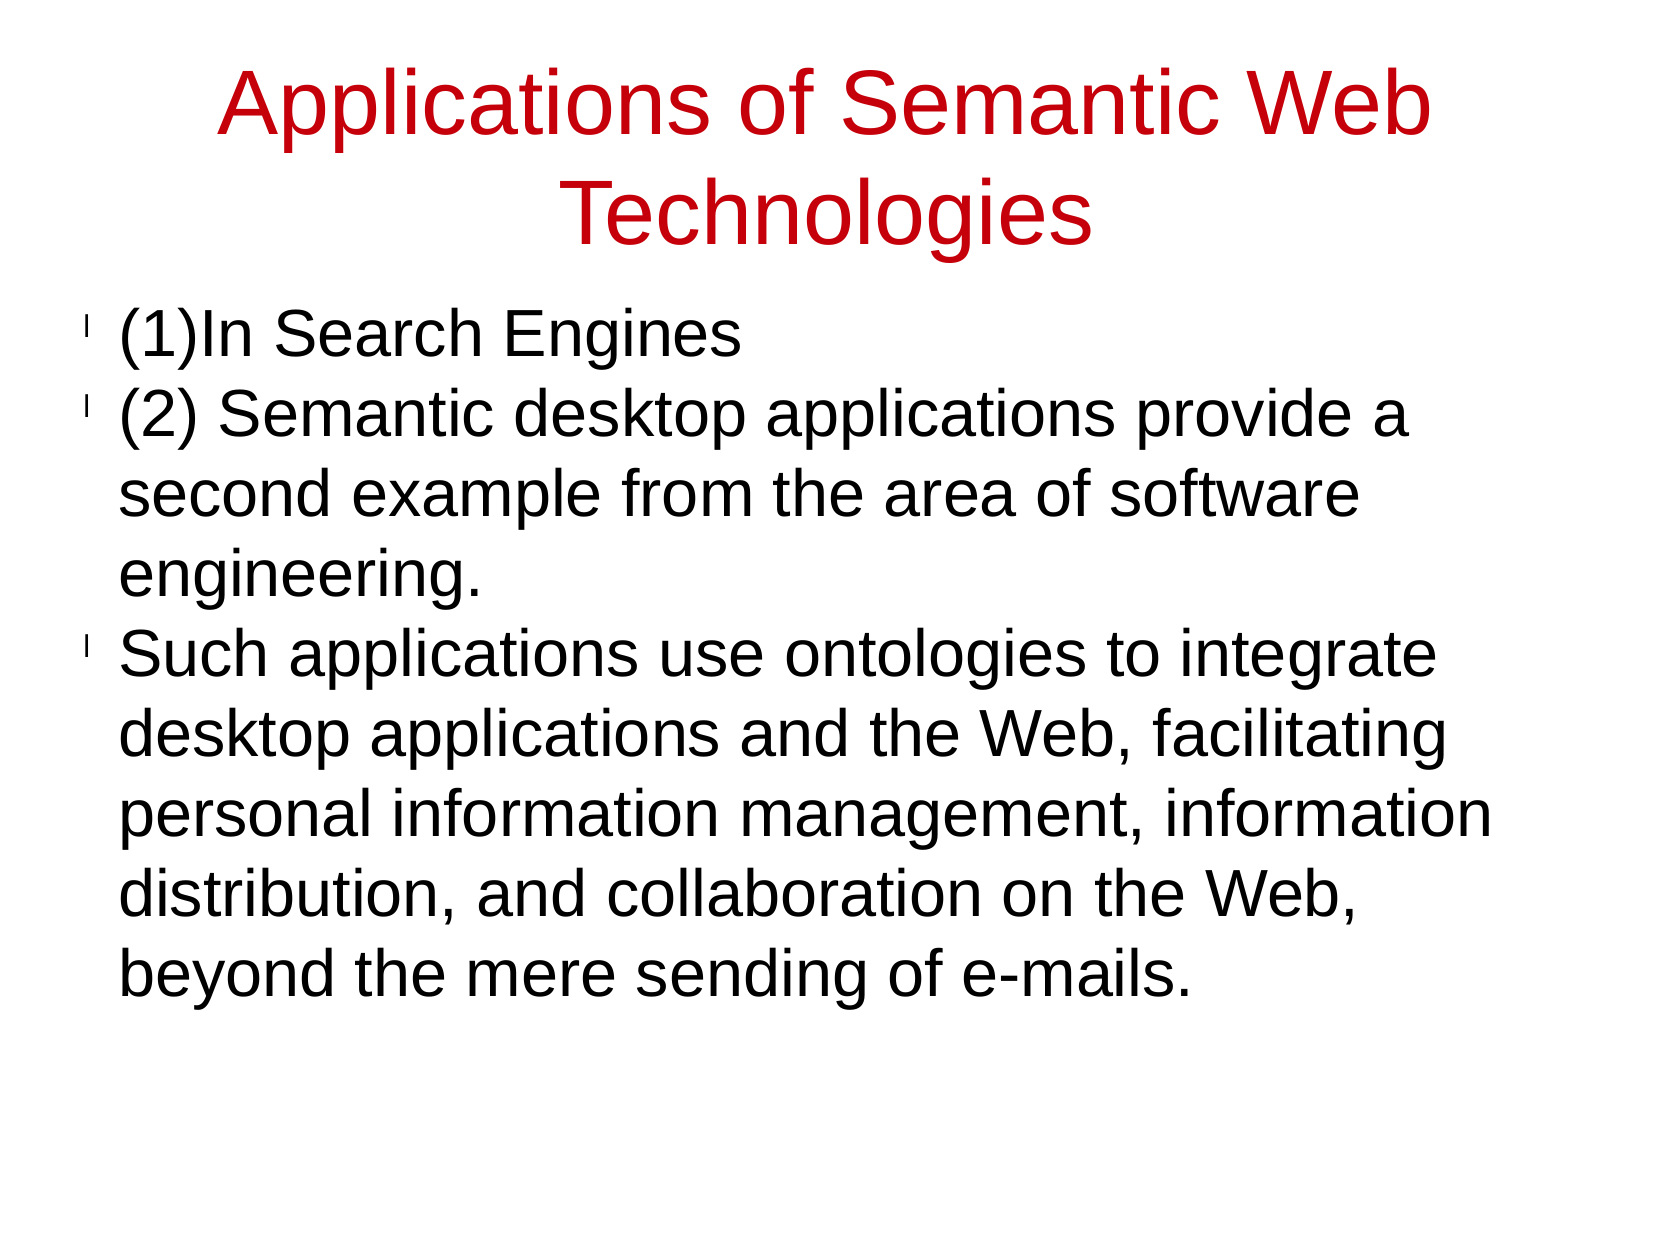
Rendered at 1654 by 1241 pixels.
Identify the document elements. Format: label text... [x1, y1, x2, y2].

text_box Applications of Semantic Web Technologies [82, 49, 1571, 257]
text_box (1)In Search Engines (2) Semantic desktop applications provide a second example from the area of software engineering. Such applications use ontologies to integrate desktop applications and the Web, facilitating personal information management, information distribution, and collaboration on the Web, beyond the mere sending of e-mails. [82, 290, 1571, 1010]
